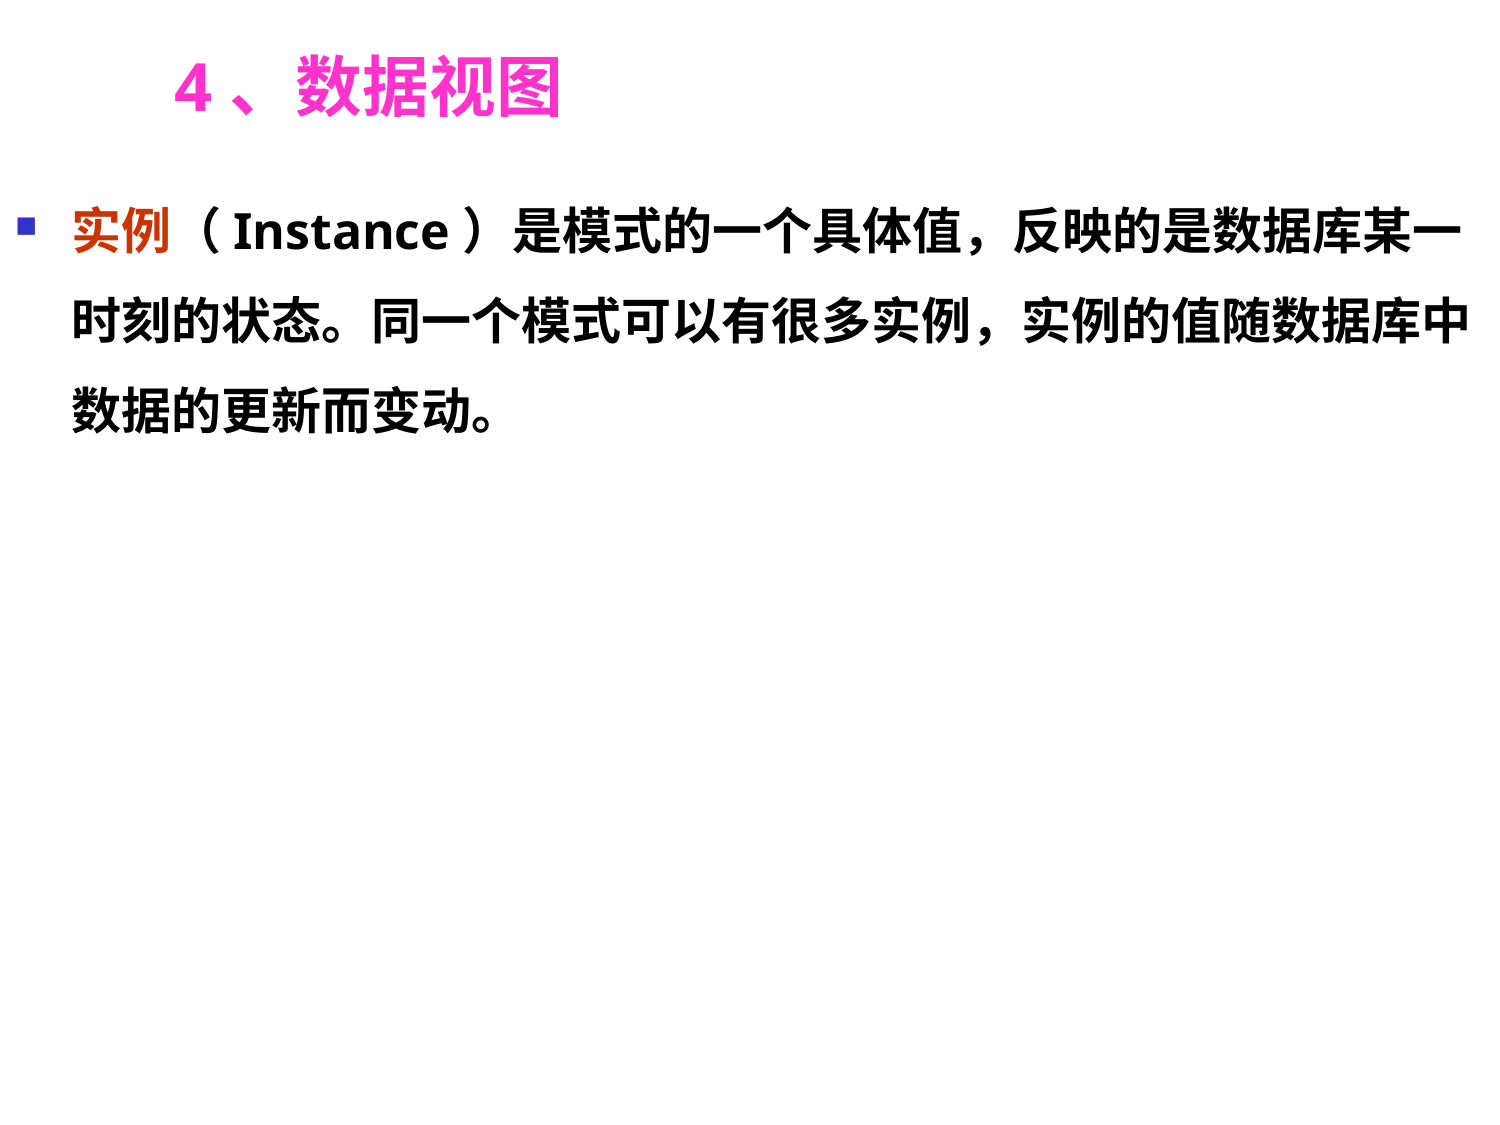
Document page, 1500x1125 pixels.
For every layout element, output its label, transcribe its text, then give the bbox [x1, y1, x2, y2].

list 实例（Instance）是模式的一个具体值，反映的是数据库某一时刻的状态。同一个模式可以有很多实例，实例的值随数据库中数据的更新而变动。 [0, 162, 1500, 1125]
text_box 4、数据视图 [160, 38, 1436, 132]
